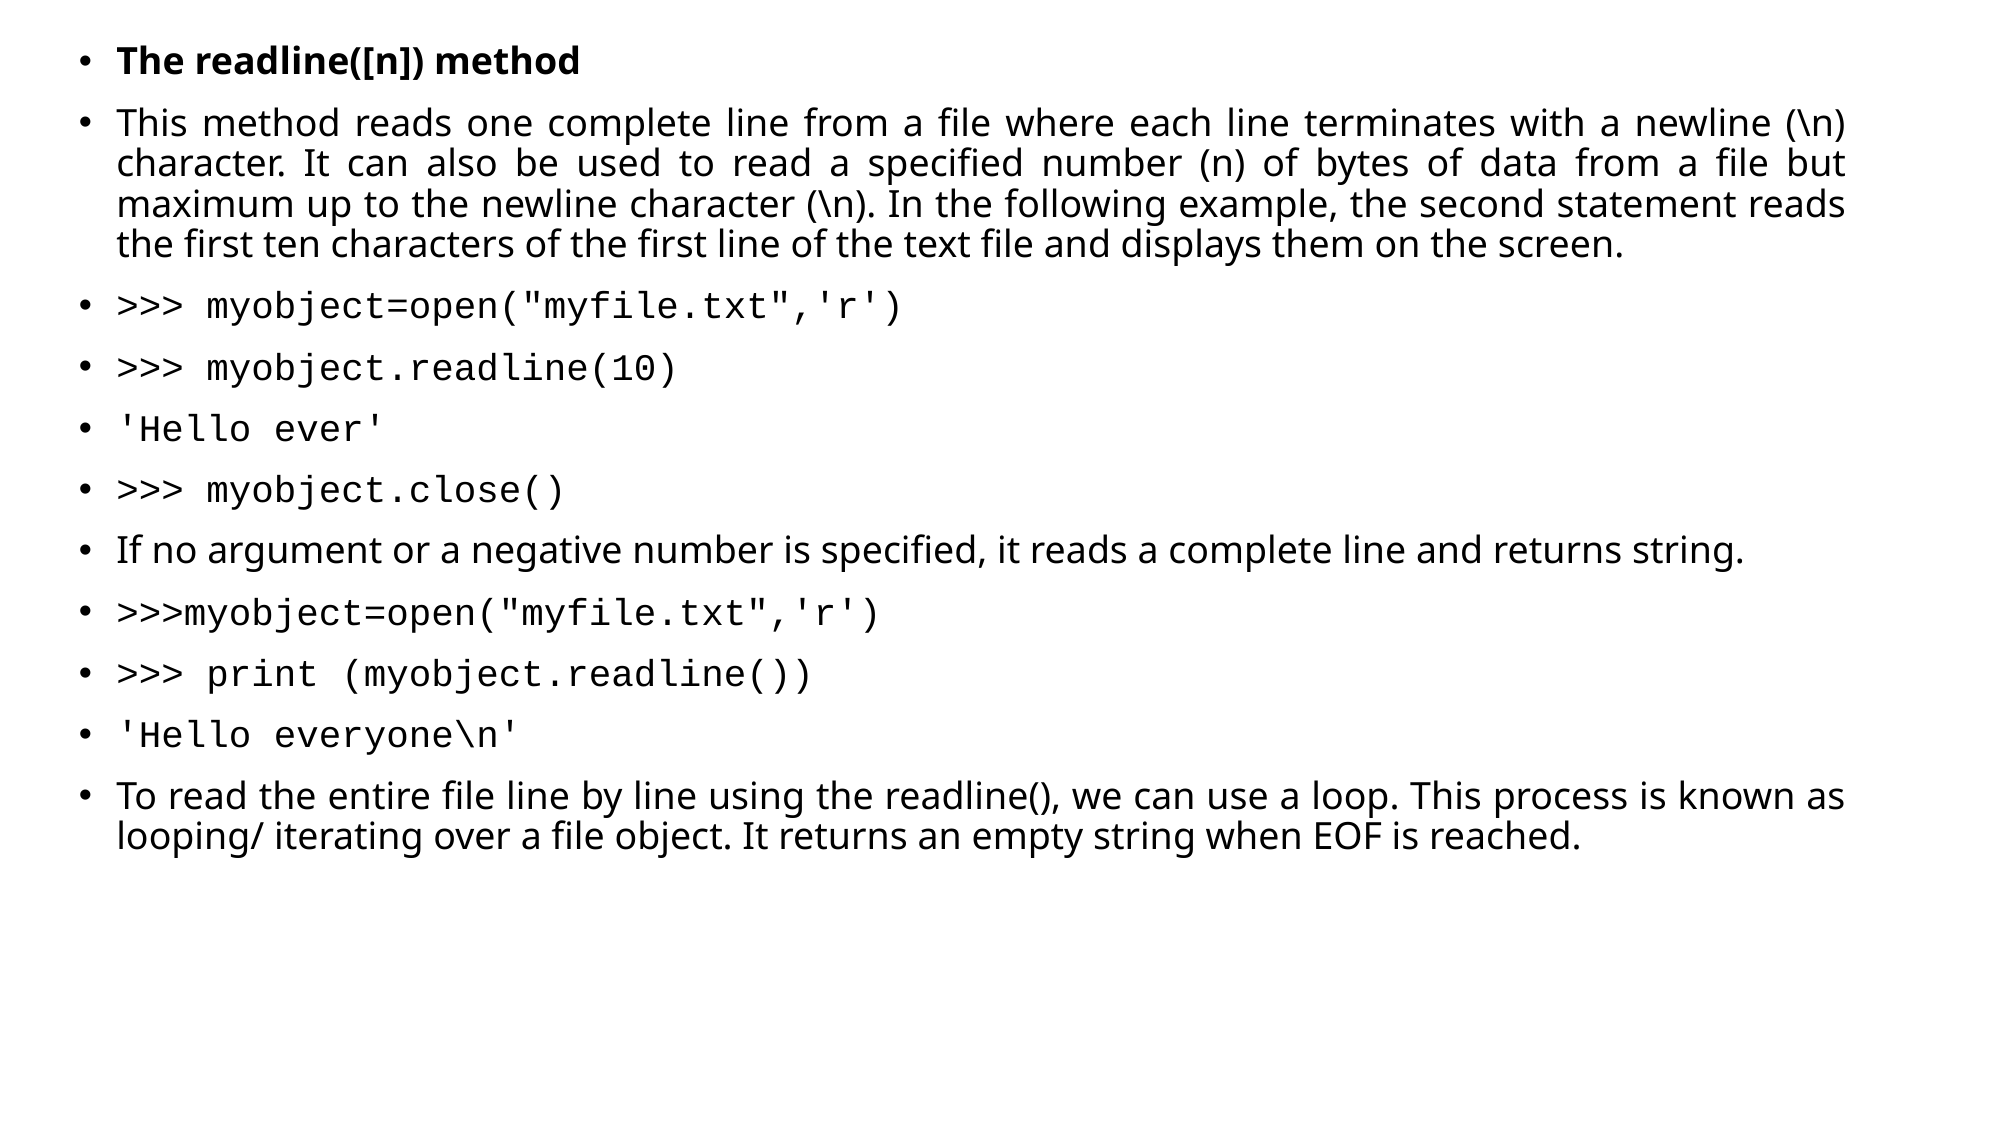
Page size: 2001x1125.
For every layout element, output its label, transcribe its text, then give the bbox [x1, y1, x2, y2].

list The readline([n]) method This method reads one complete line from a file where each line terminates with a newline (\n) character. It can also be used to read a specified number (n) of bytes of data from a file but maximum up to the newline character (\n). In the following example, the second statement reads the first ten characters of the first line of the text file and displays them on the screen. >>> myobject=open("myfile.txt",'r') >>> myobject.readline(10) 'Hello ever' >>> myobject.close() If no argument or a negative number is specified, it reads a complete line and returns string. >>>myobject=open("myfile.txt",'r') >>> print (myobject.readline()) 'Hello everyone\n' To read the entire file line by line using the readline(), we can use a loop. This process is known as looping/ iterating over a file object. It returns an empty string when EOF is reached. [63, 34, 1863, 1102]
